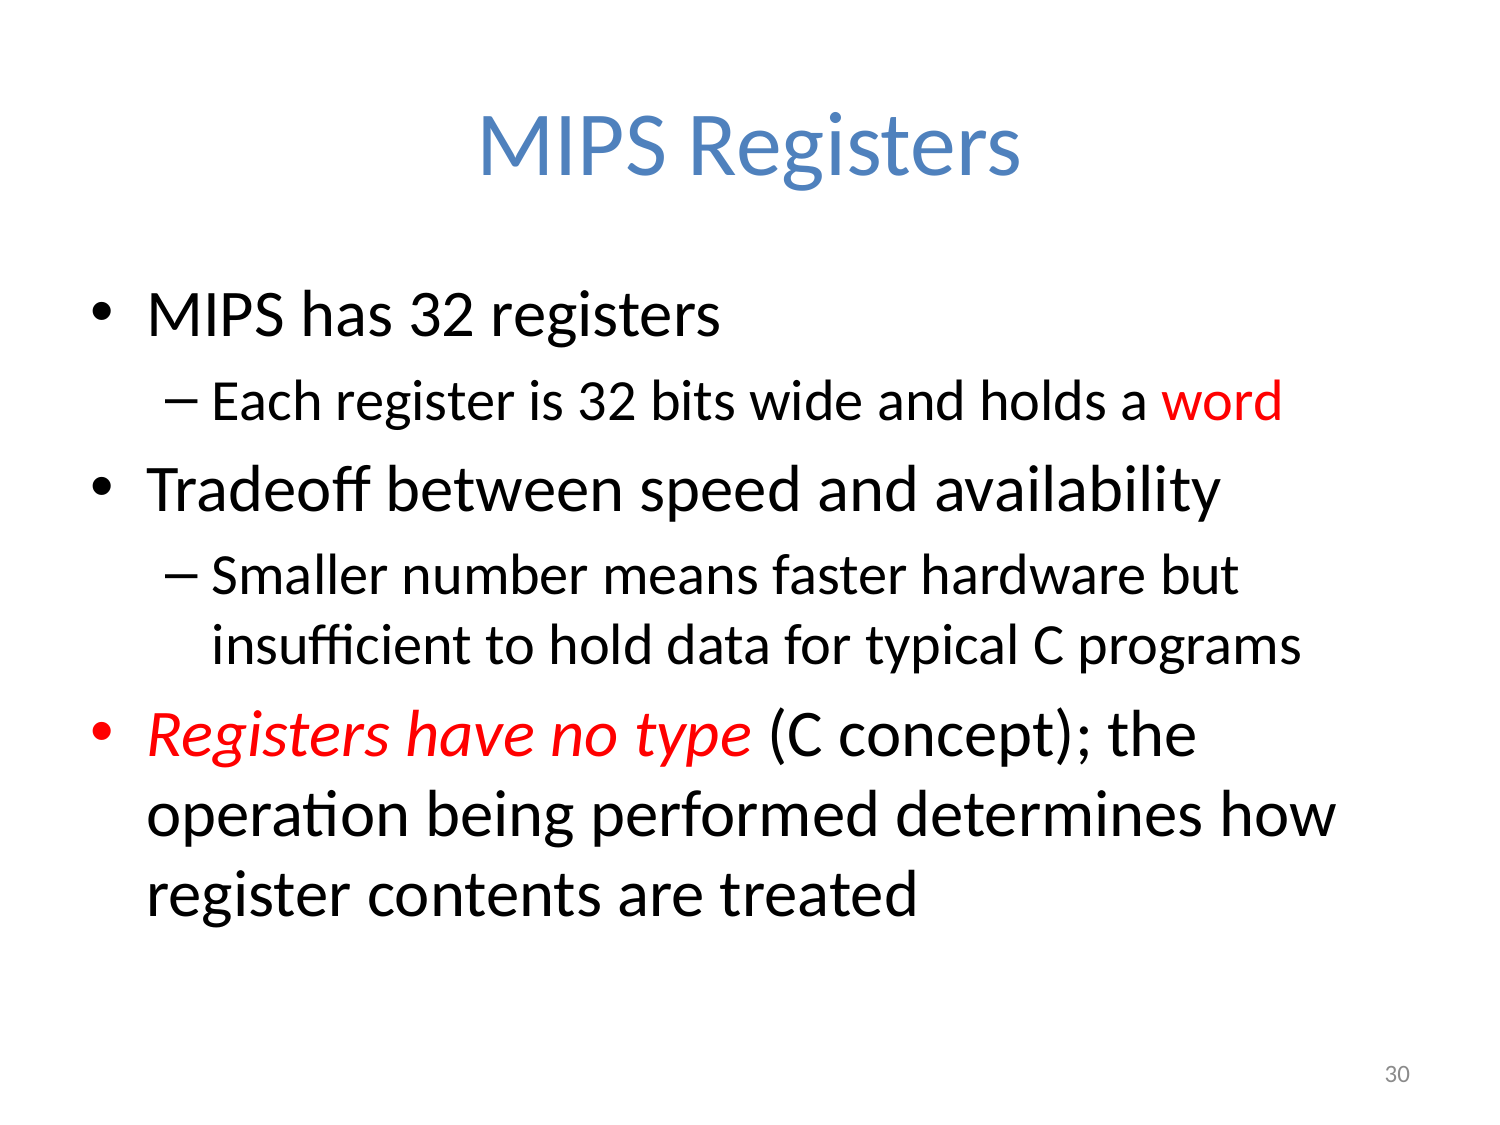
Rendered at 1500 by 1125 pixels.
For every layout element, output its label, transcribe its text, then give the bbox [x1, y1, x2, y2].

title MIPS Registers [75, 45, 1425, 233]
slide_number 30 [1074, 1042, 1425, 1103]
list MIPS has 32 registers Each register is 32 bits wide and holds a word Tradeoff between speed and availability Smaller number means faster hardware but insufficient to hold data for typical C programs Registers have no type (C concept); the operation being performed determines how register contents are treated [75, 262, 1425, 1056]
